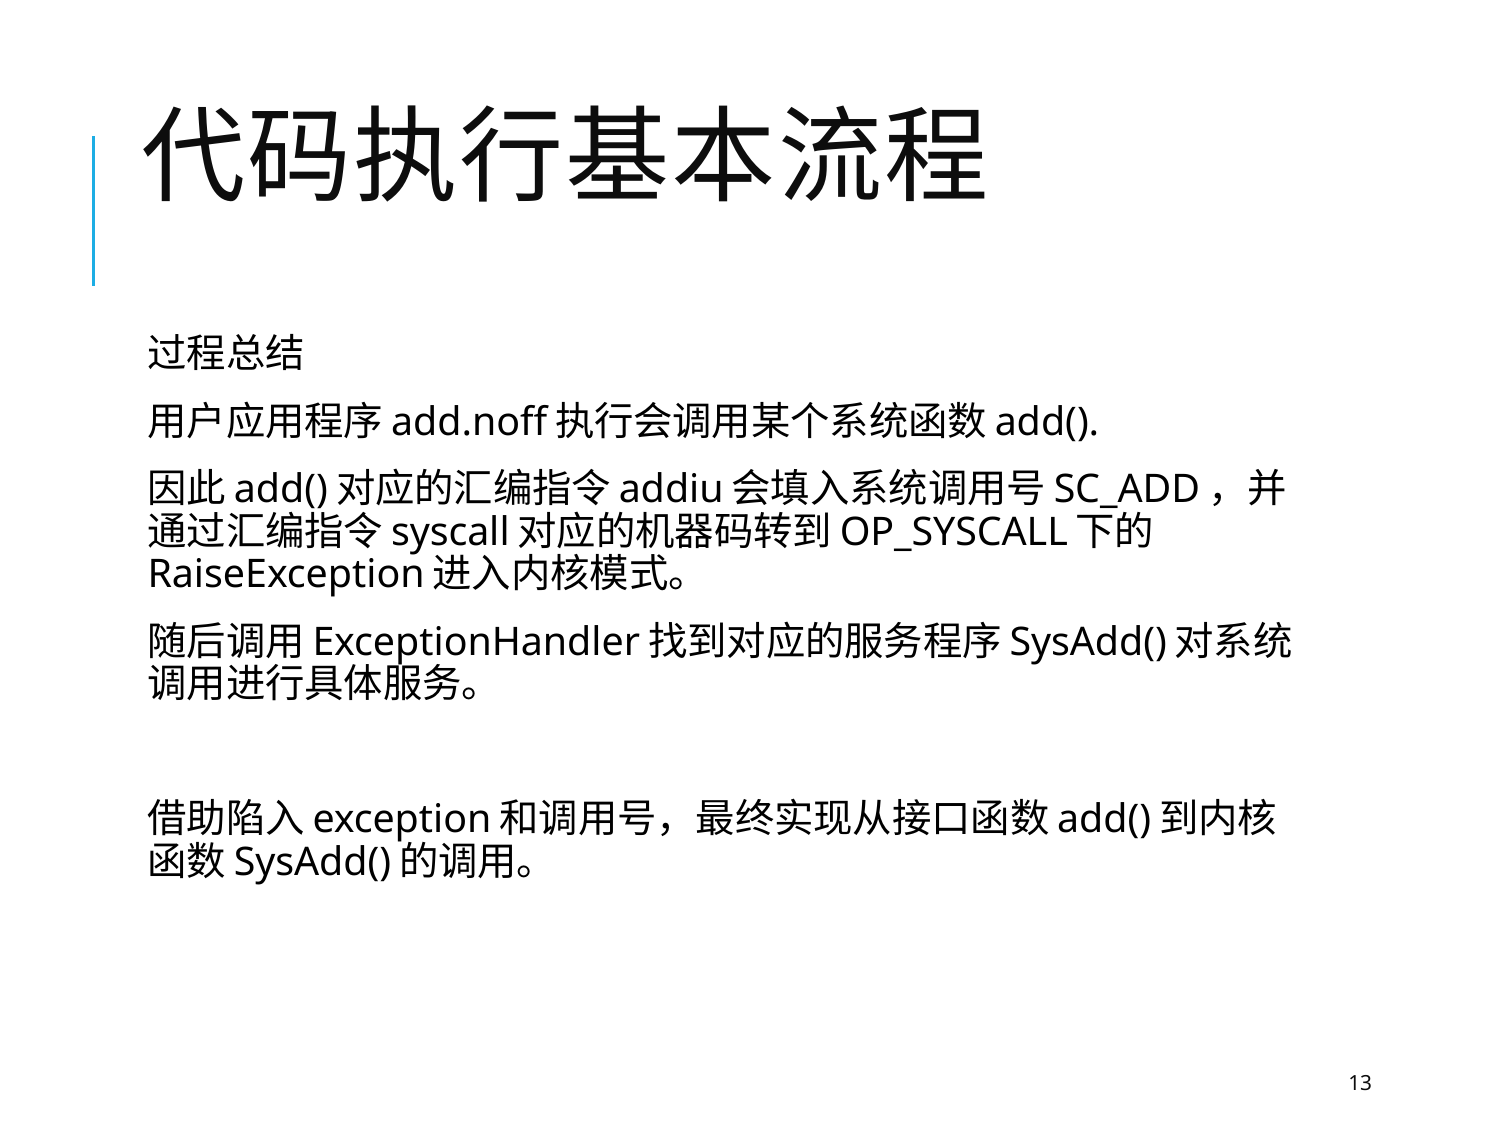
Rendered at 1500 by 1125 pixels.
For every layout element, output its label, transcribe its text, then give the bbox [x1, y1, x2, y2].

title 代码执行基本流程 [126, 96, 1322, 232]
slide_number 13 [1333, 1061, 1454, 1107]
list 过程总结 用户应用程序add.noff执行会调用某个系统函数add(). 因此add()对应的汇编指令addiu会填入系统调用号SC_ADD，并通过汇编指令syscall对应的机器码转到OP_SYSCALL下的RaiseException进入内核模式。 随后调用ExceptionHandler找到对应的服务程序SysAdd()对系统调用进行具体服务。 借助陷入exception和调用号，最终实现从接口函数add()到内核函数SysAdd()的调用。 [126, 326, 1322, 894]
